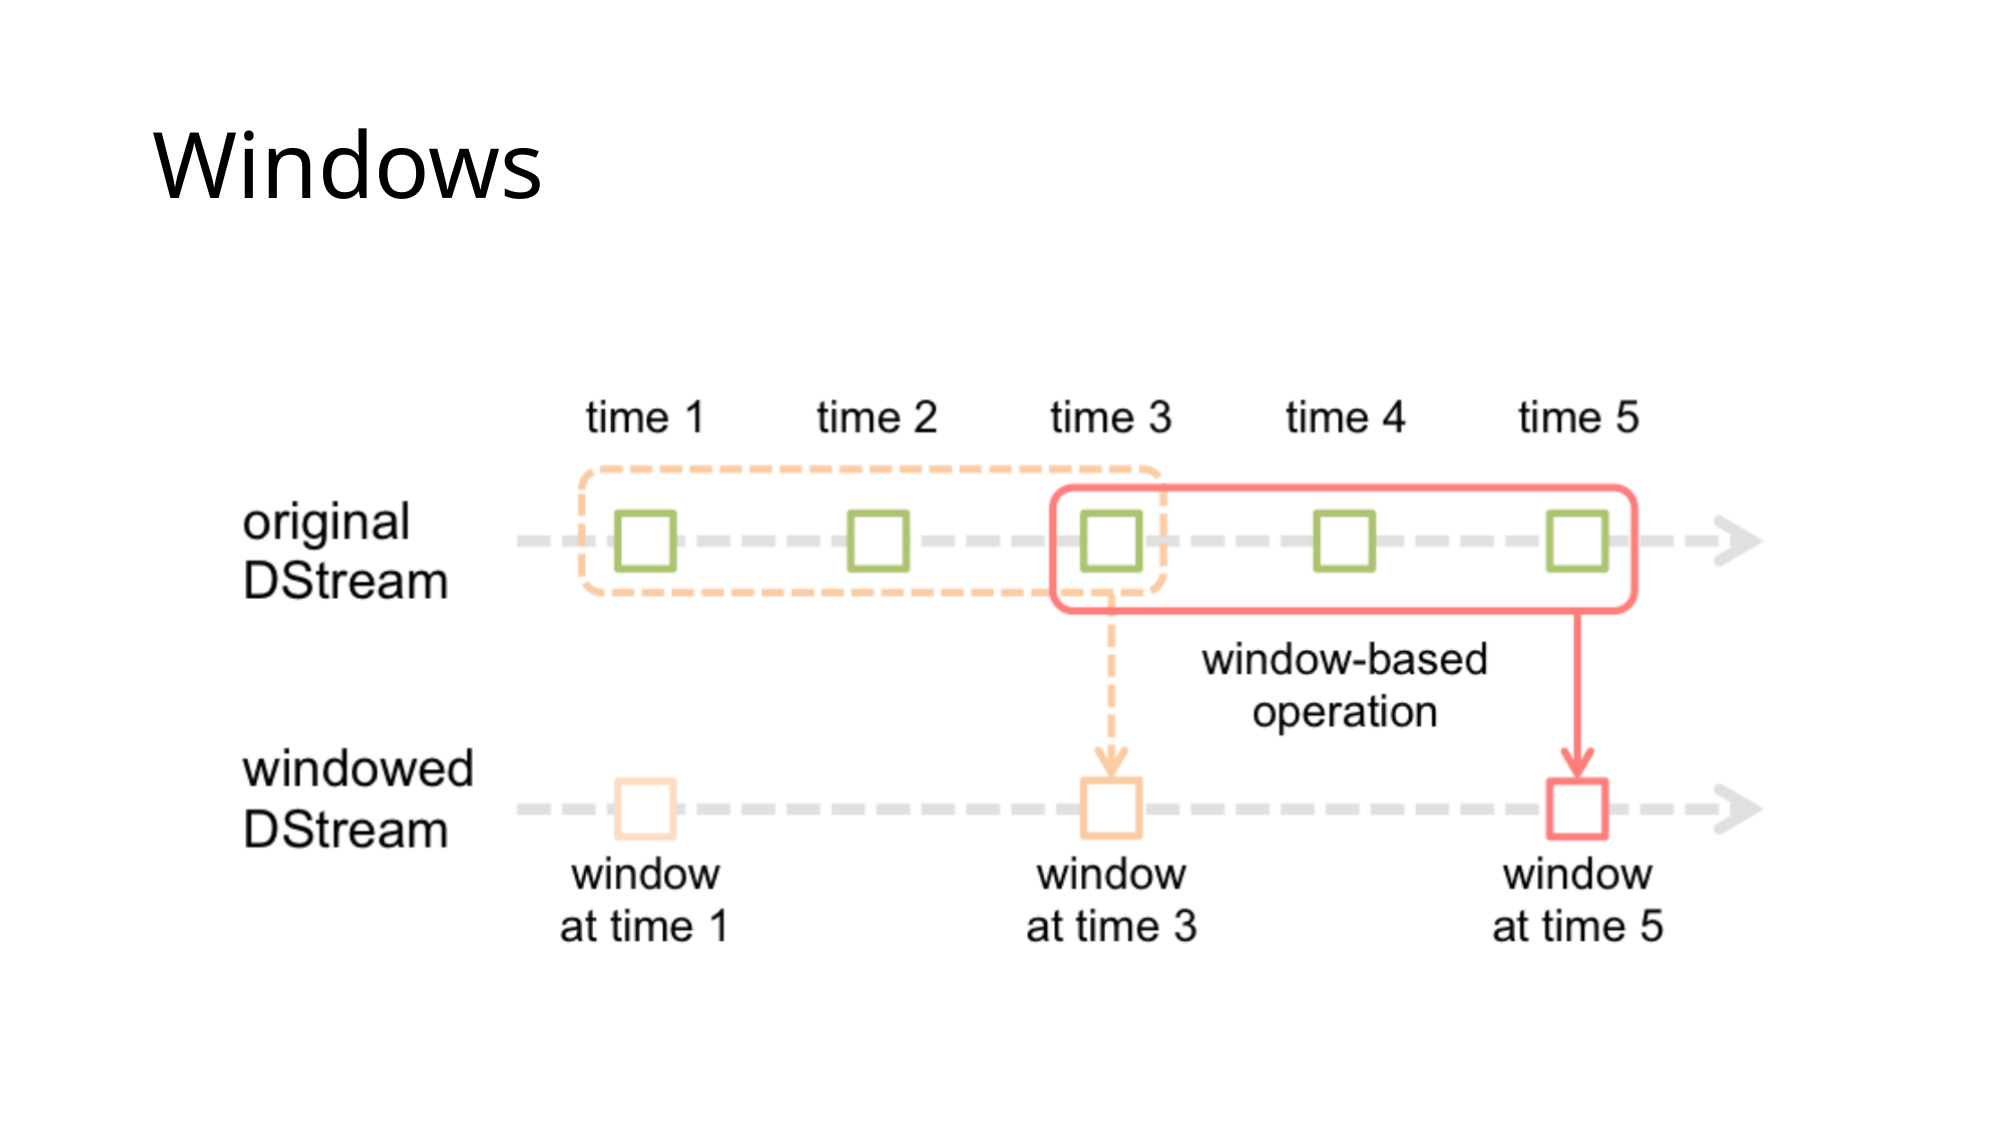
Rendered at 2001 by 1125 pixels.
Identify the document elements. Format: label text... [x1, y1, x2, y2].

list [137, 311, 1863, 1001]
title Windows [137, 59, 1863, 278]
